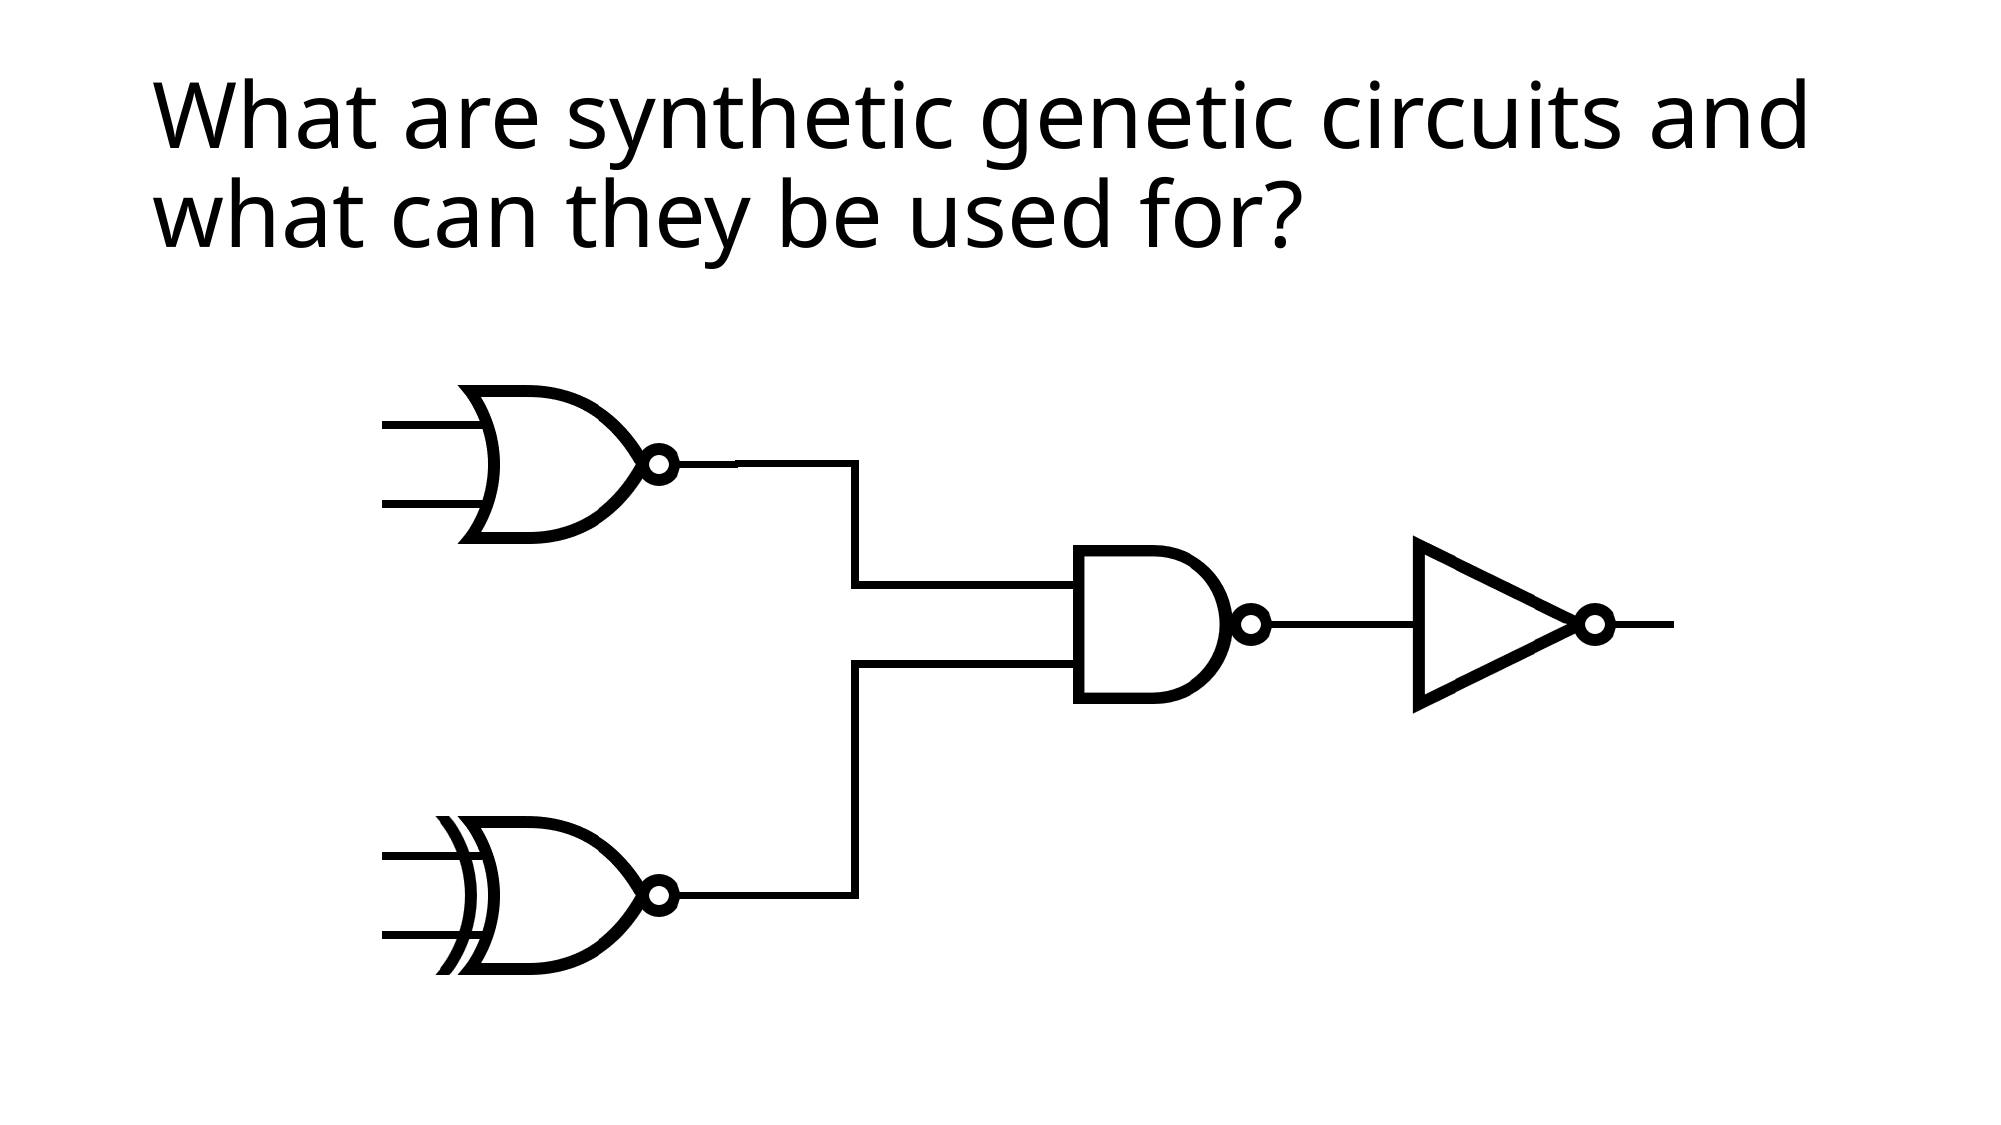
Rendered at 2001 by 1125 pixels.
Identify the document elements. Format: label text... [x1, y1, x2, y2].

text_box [735, 463, 975, 585]
picture [362, 365, 757, 563]
picture [362, 796, 757, 994]
picture [954, 525, 1693, 723]
title What are synthetic genetic circuits and what can they be used for? [137, 59, 1863, 278]
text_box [735, 663, 975, 896]
